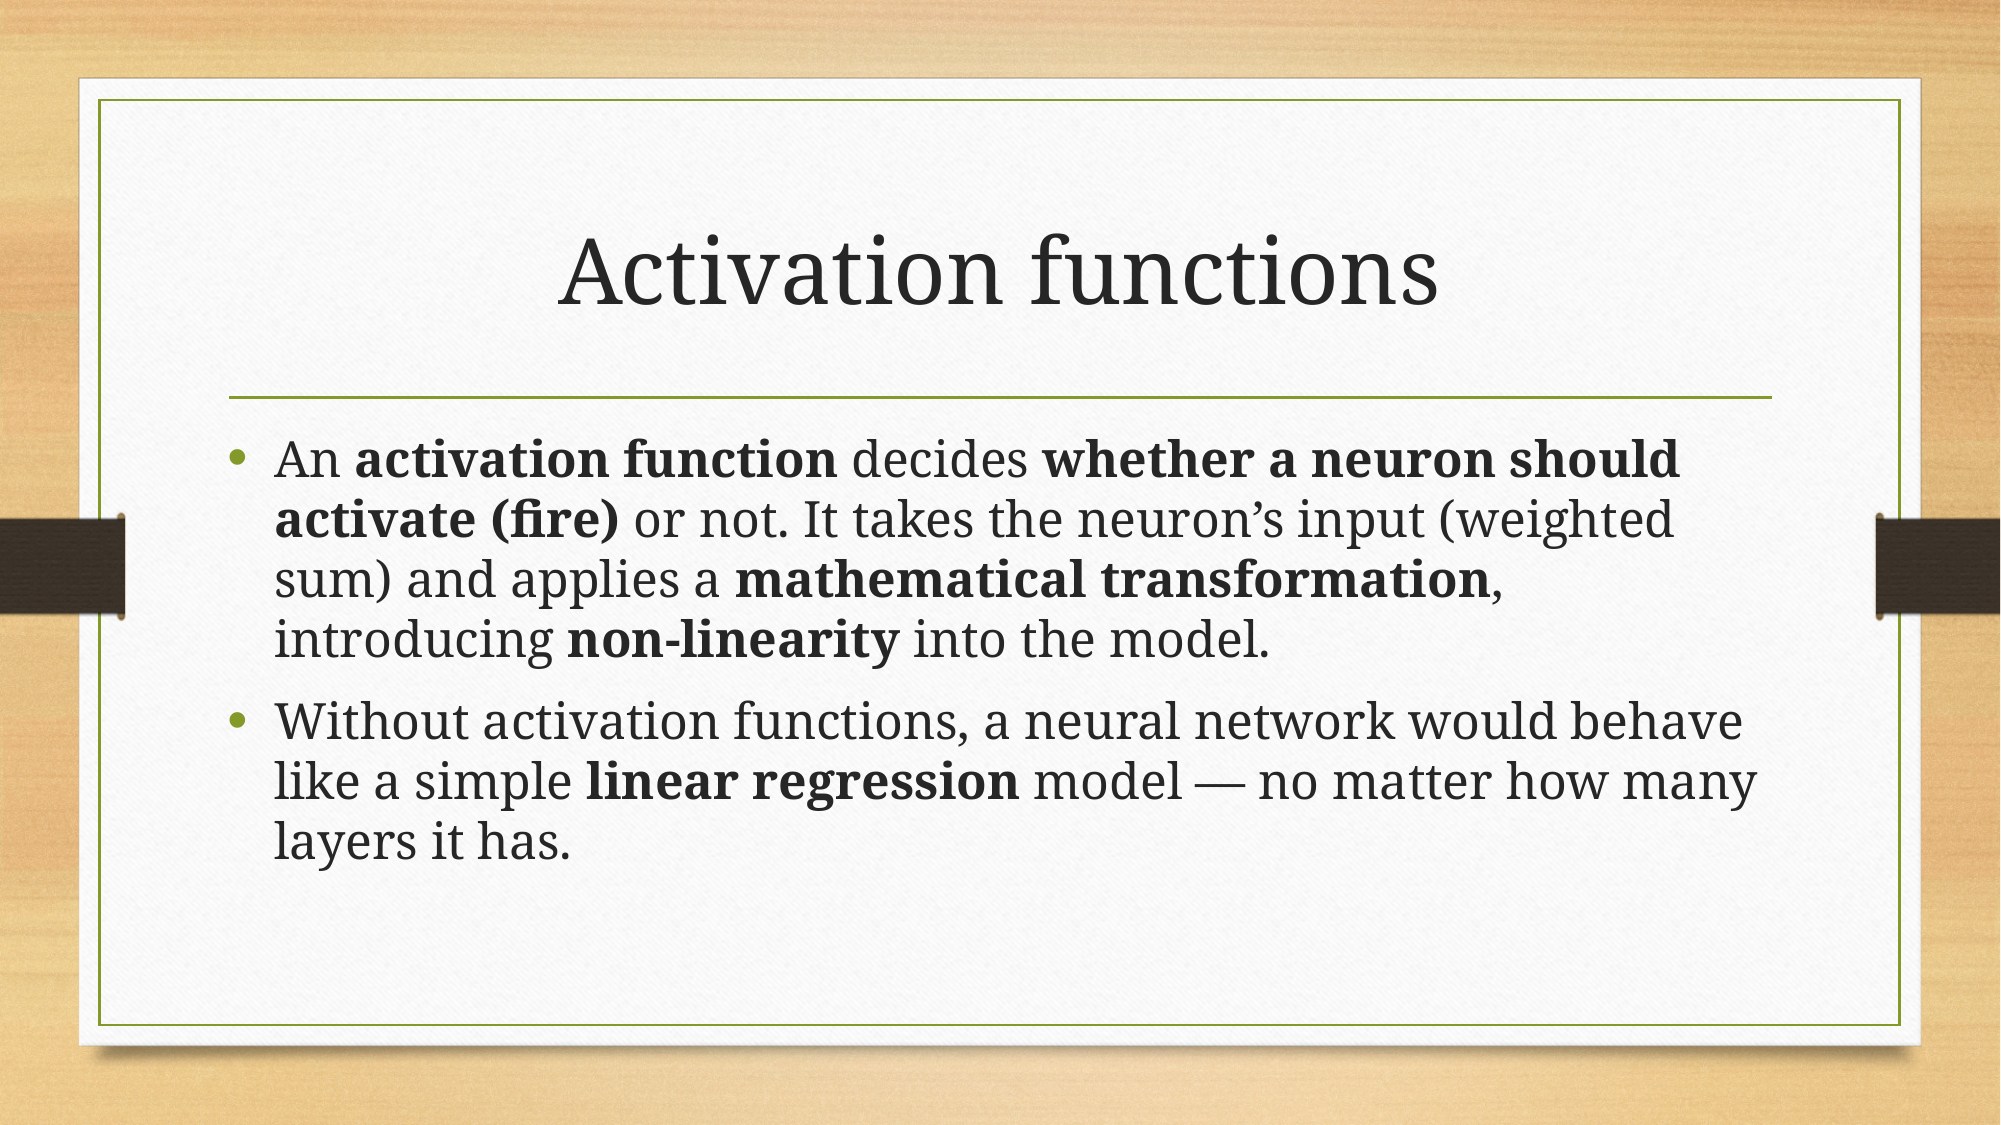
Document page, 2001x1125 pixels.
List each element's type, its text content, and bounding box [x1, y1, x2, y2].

list An activation function decides whether a neuron should activate (fire) or not. It takes the neuron’s input (weighted sum) and applies a mathematical transformation, introducing non-linearity into the model. Without activation functions, a neural network would behave like a simple linear regression model — no matter how many layers it has. [212, 419, 1788, 964]
picture [0, 0, 2001, 1125]
title Activation functions [212, 161, 1788, 375]
